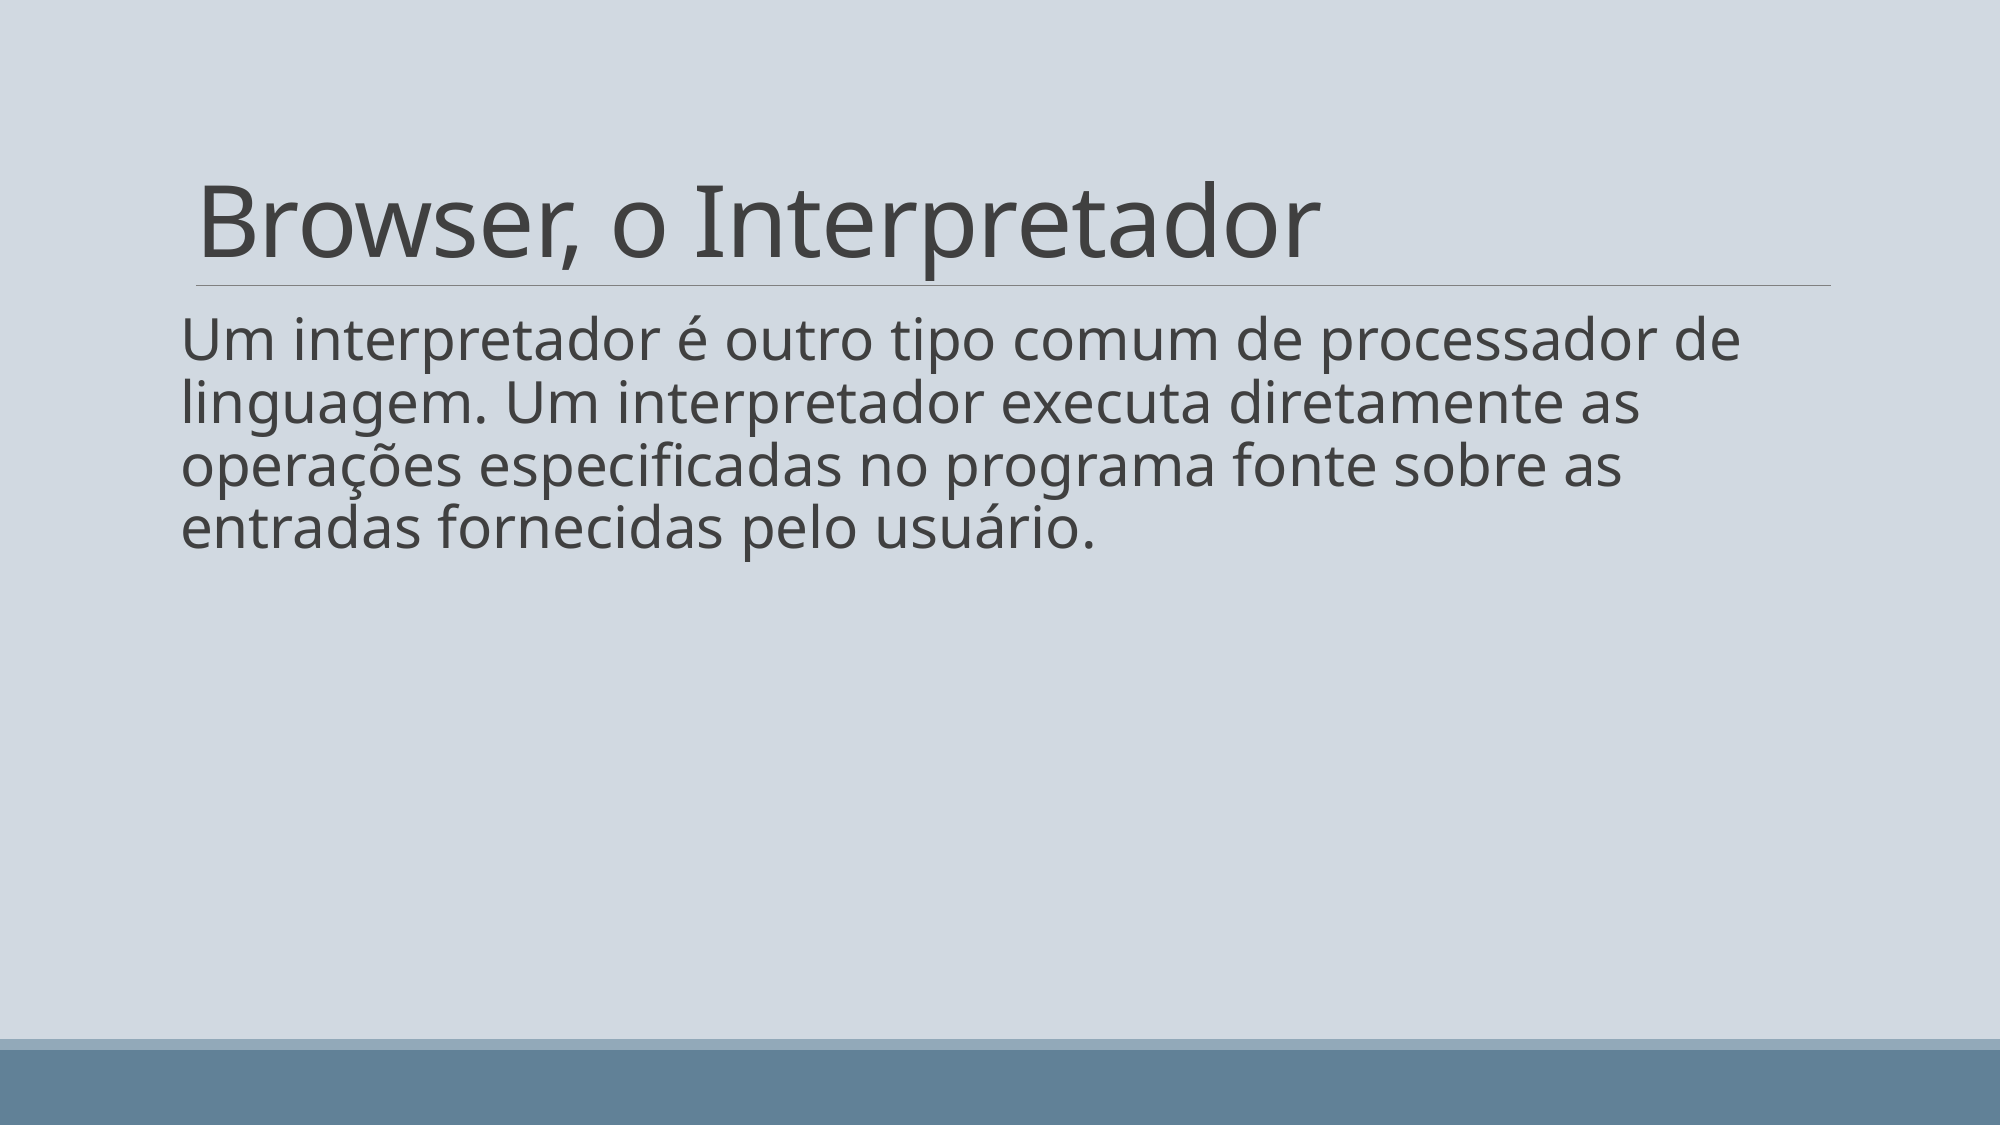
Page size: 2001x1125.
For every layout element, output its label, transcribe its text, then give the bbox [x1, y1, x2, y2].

title Browser, o Interpretador [180, 47, 1830, 285]
list Um interpretador é outro tipo comum de processador de linguagem. Um interpretador executa diretamente as operações especificadas no programa fonte sobre as entradas fornecidas pelo usuário. [180, 302, 1830, 963]
